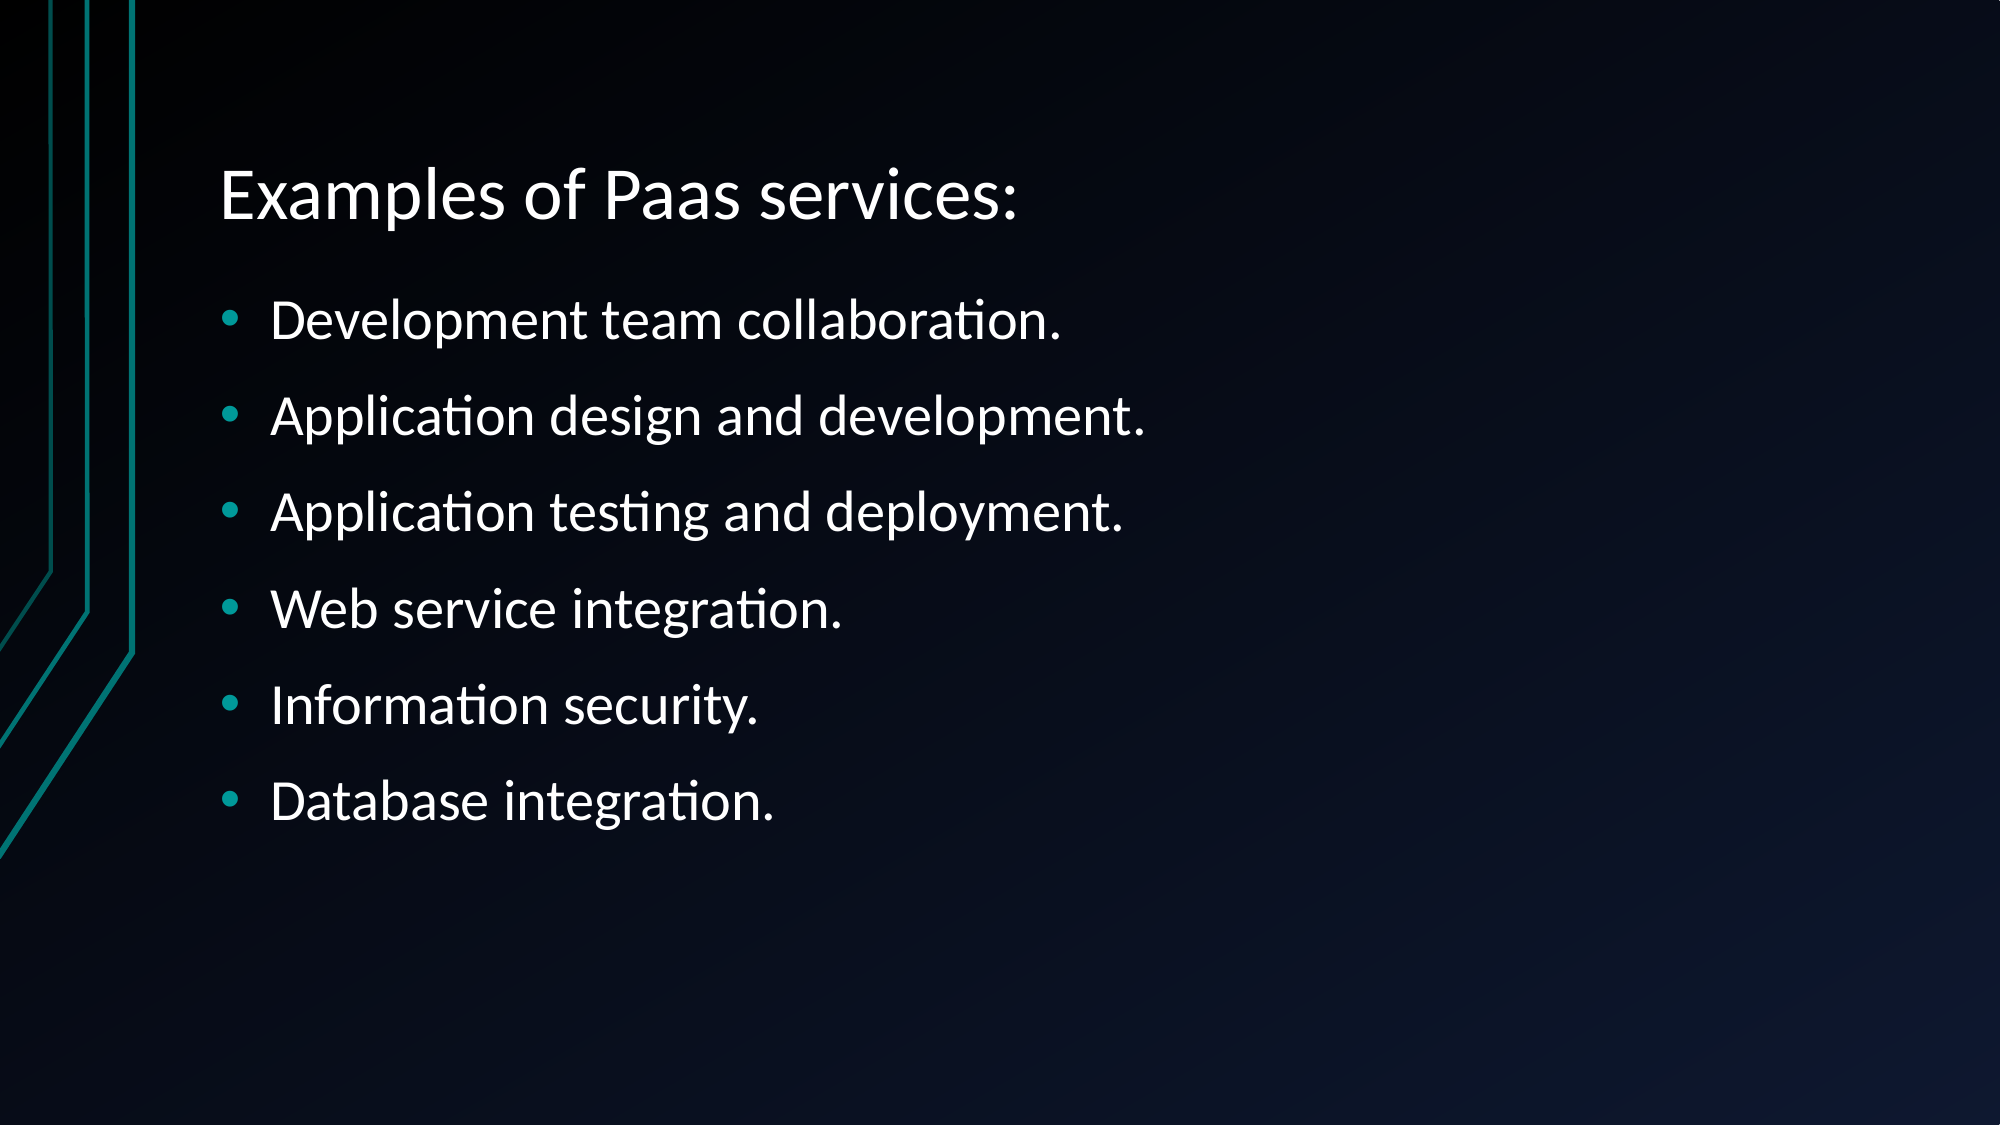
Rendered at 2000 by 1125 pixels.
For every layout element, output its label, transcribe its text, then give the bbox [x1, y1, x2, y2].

title Examples of Paas services: [199, 45, 1900, 246]
list Development team collaboration. Application design and development. Application testing and deployment. Web service integration. Information security. Database integration. [199, 279, 1900, 1012]
